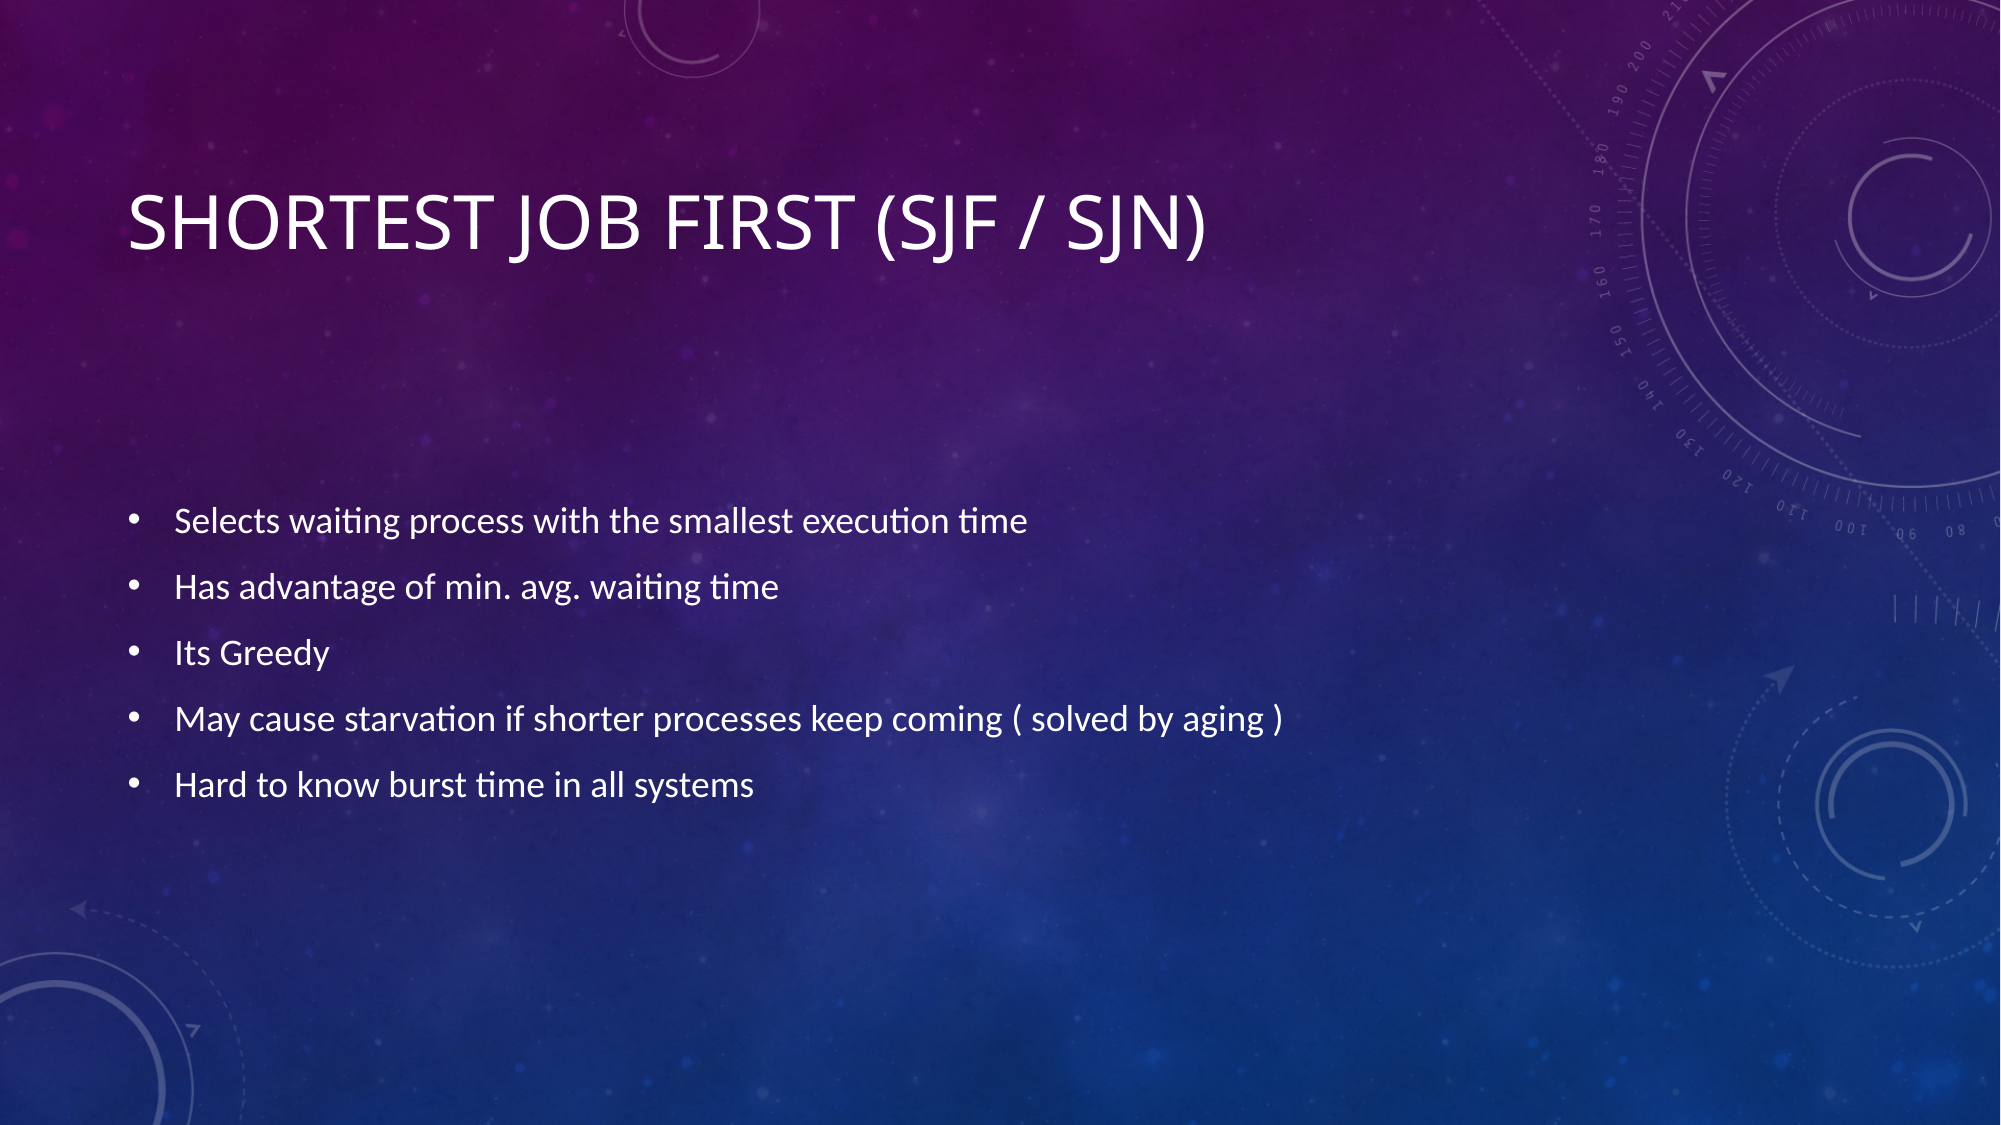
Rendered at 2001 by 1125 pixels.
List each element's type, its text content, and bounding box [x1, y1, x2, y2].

picture [0, 0, 2001, 1125]
list Selects waiting process with the smallest execution time Has advantage of min. avg. waiting time Its Greedy May cause starvation if shorter processes keep coming ( solved by aging ) Hard to know burst time in all systems [112, 351, 1775, 950]
title Shortest Job First (SJF / SJN) [112, 99, 1775, 339]
